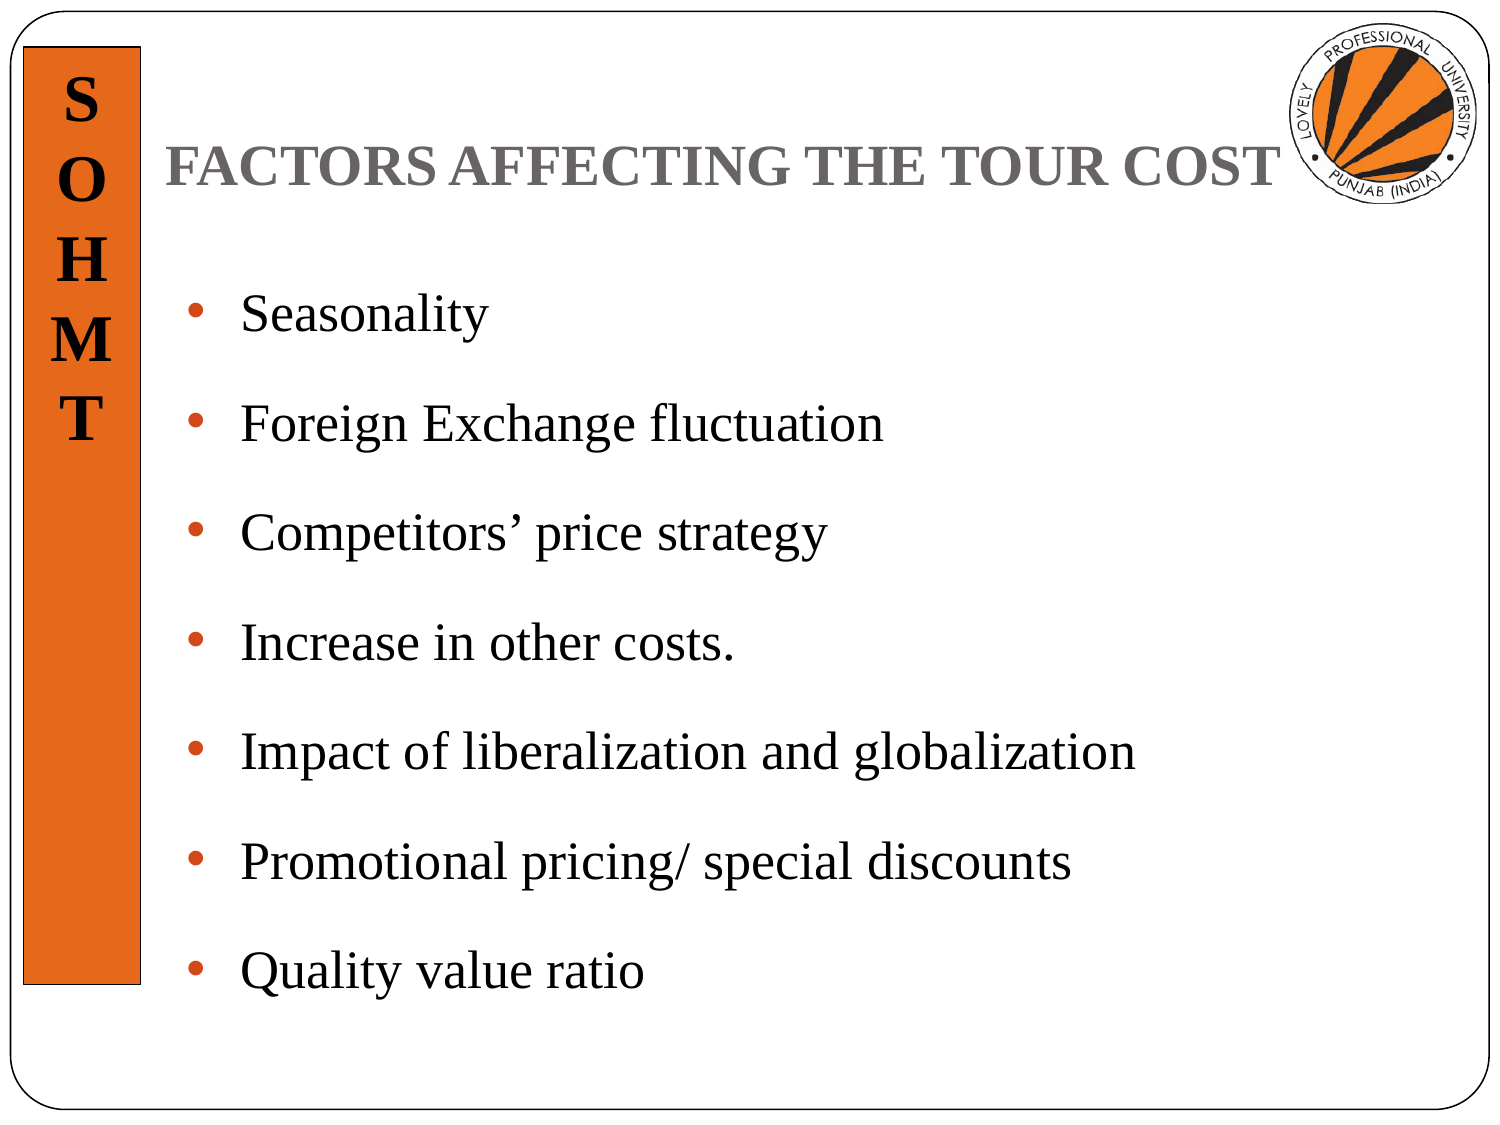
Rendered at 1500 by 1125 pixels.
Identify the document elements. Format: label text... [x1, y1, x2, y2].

title FACTORS AFFECTING THE TOUR COST [150, 45, 1425, 213]
picture [1289, 23, 1477, 204]
list Seasonality Foreign Exchange fluctuation Competitors’ price strategy Increase in other costs. Impact of liberalization and globalization Promotional pricing/ special discounts Quality value ratio [150, 237, 1436, 988]
